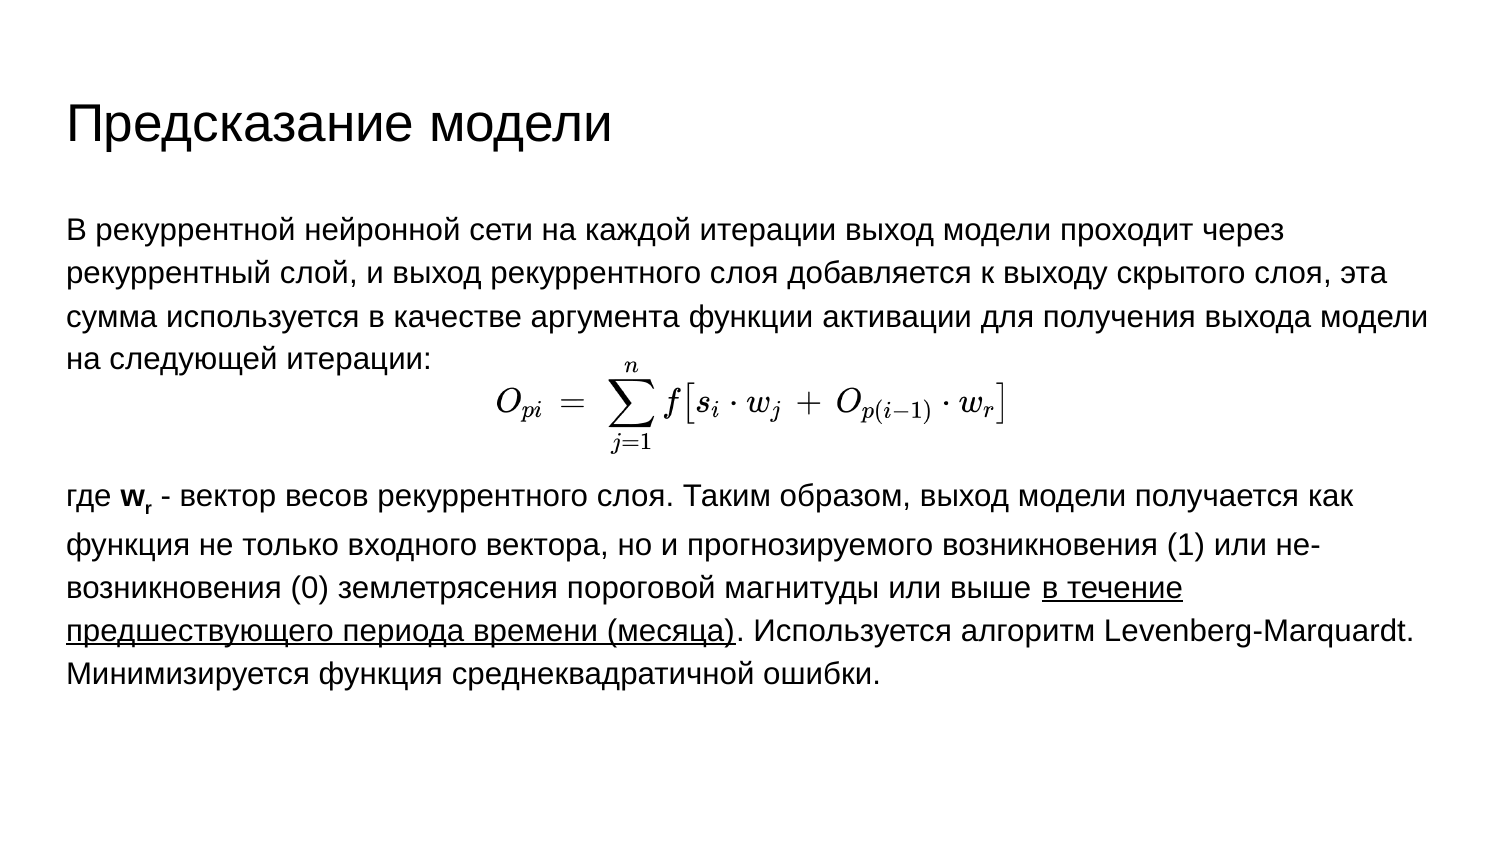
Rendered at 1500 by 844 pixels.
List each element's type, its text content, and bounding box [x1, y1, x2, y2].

title Предсказание модели [51, 72, 1449, 167]
list В рекуррентной нейронной сети на каждой итерации выход модели проходит через рекуррентный слой, и выход рекуррентного слоя добавляется к выходу скрытого слоя, эта сумма используется в качестве аргумента функции активации для получения выхода модели на следующей итерации: где wr - вектор весов рекуррентного слоя. Таким образом, выход модели получается как функция не только входного вектора, но и прогнозируемого возникновения (1) или не-возникновения (0) землетрясения пороговой магнитуды или выше в течение предшествующего периода времени (месяца). Используется алгоритм Levenberg-Marquardt. Минимизируется функция среднеквадратичной ошибки. [51, 189, 1449, 750]
picture [497, 361, 1003, 455]
